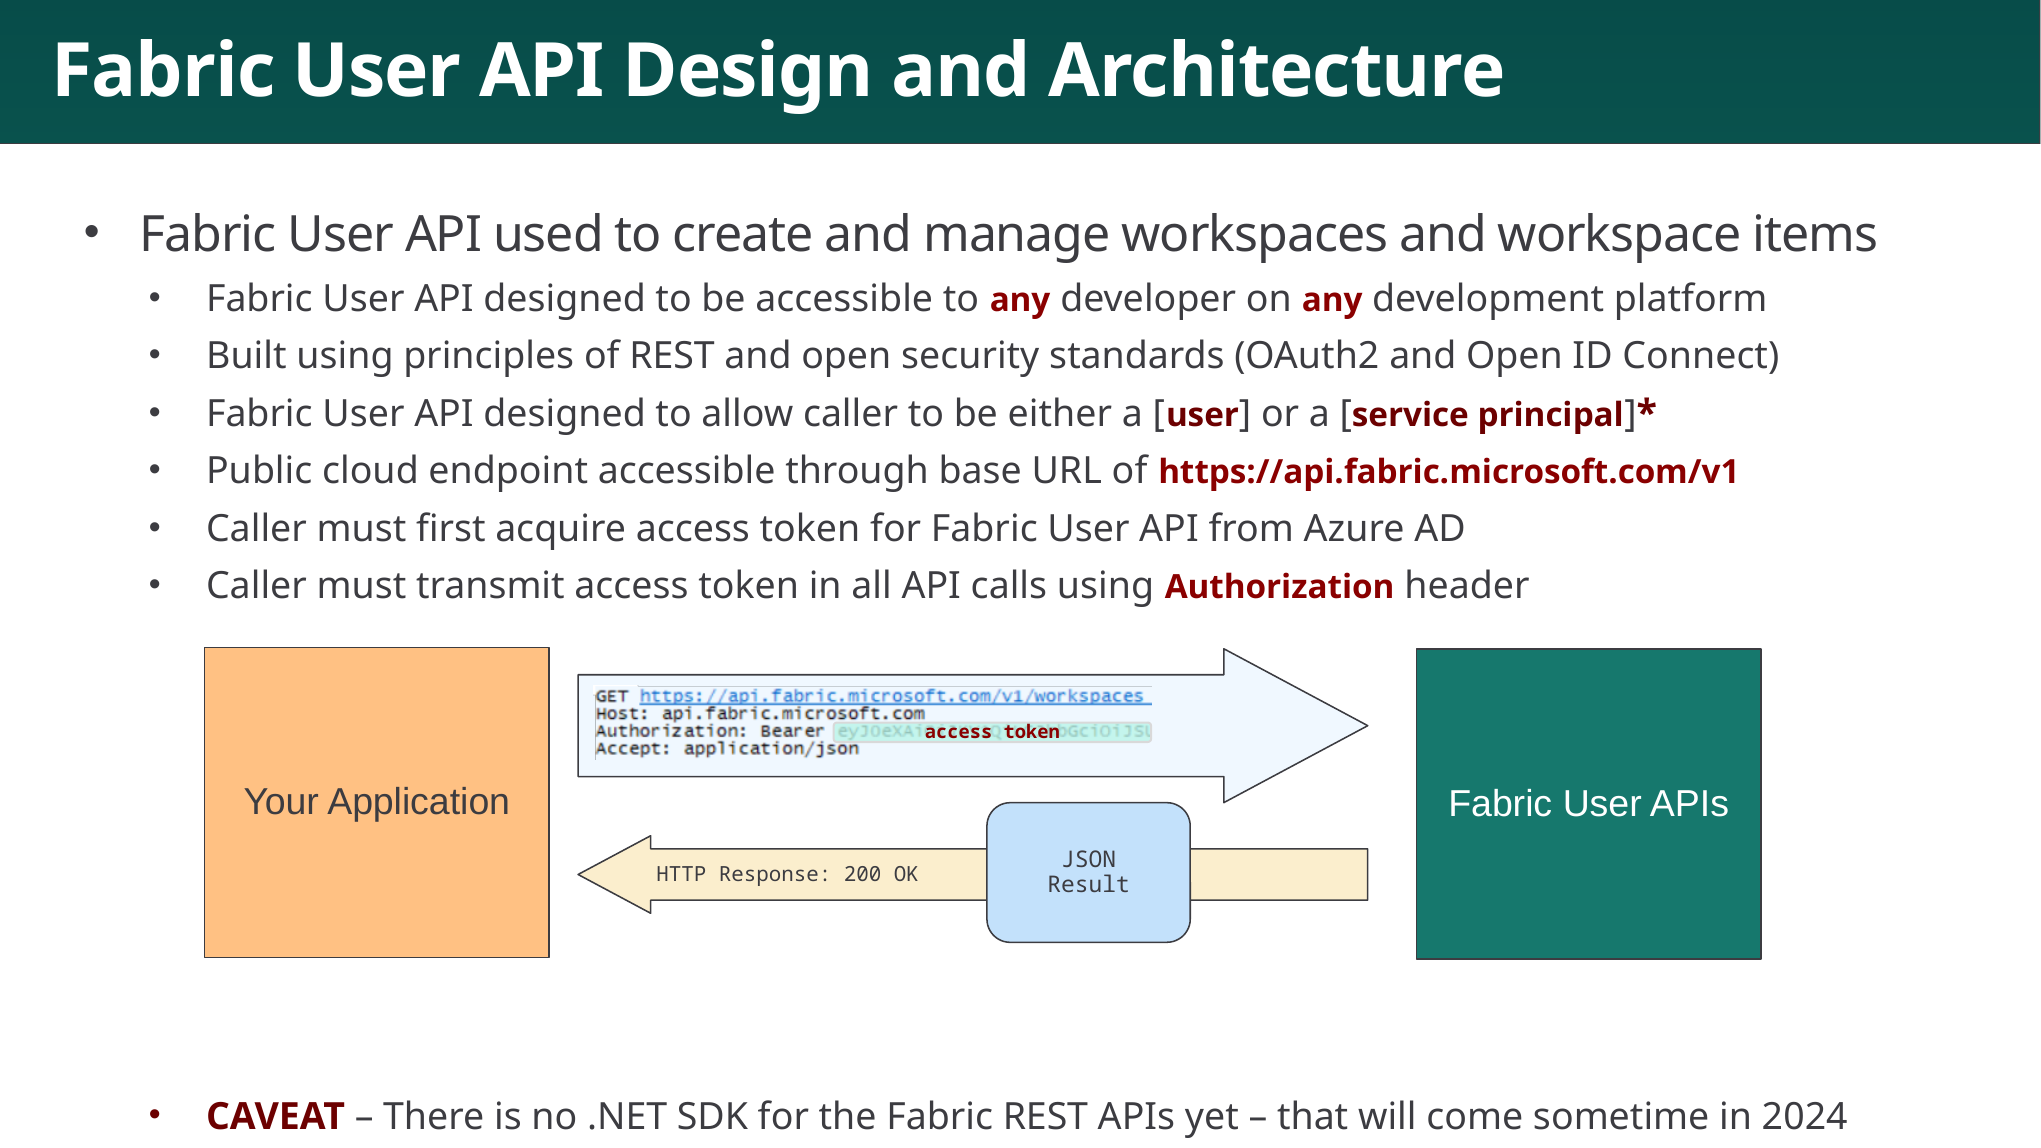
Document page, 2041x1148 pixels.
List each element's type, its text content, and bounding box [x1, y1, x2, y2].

text_box Your Application [204, 647, 550, 958]
text_box Fabric User APIs [1416, 648, 1762, 960]
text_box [577, 648, 1368, 943]
title Fabric User API Design and Architecture [51, 31, 1988, 113]
list Fabric User API used to create and manage workspaces and workspace items Fabric User API designed to be accessible to any developer on any development platform Built using principles of REST and open security standards (OAuth2 and Open ID Connect) Fabric User API designed to allow caller to be either a [user] or a [service principal]* Public cloud endpoint accessible through base URL of https://api.fabric.microsoft.com/v1 Caller must first acquire access token for Fabric User API from Azure AD Caller must transmit access token in all API calls using Authorization header CAVEAT – There is no .NET SDK for the Fabric REST APIs yet – that will come sometime in 2024 [83, 201, 1988, 1060]
